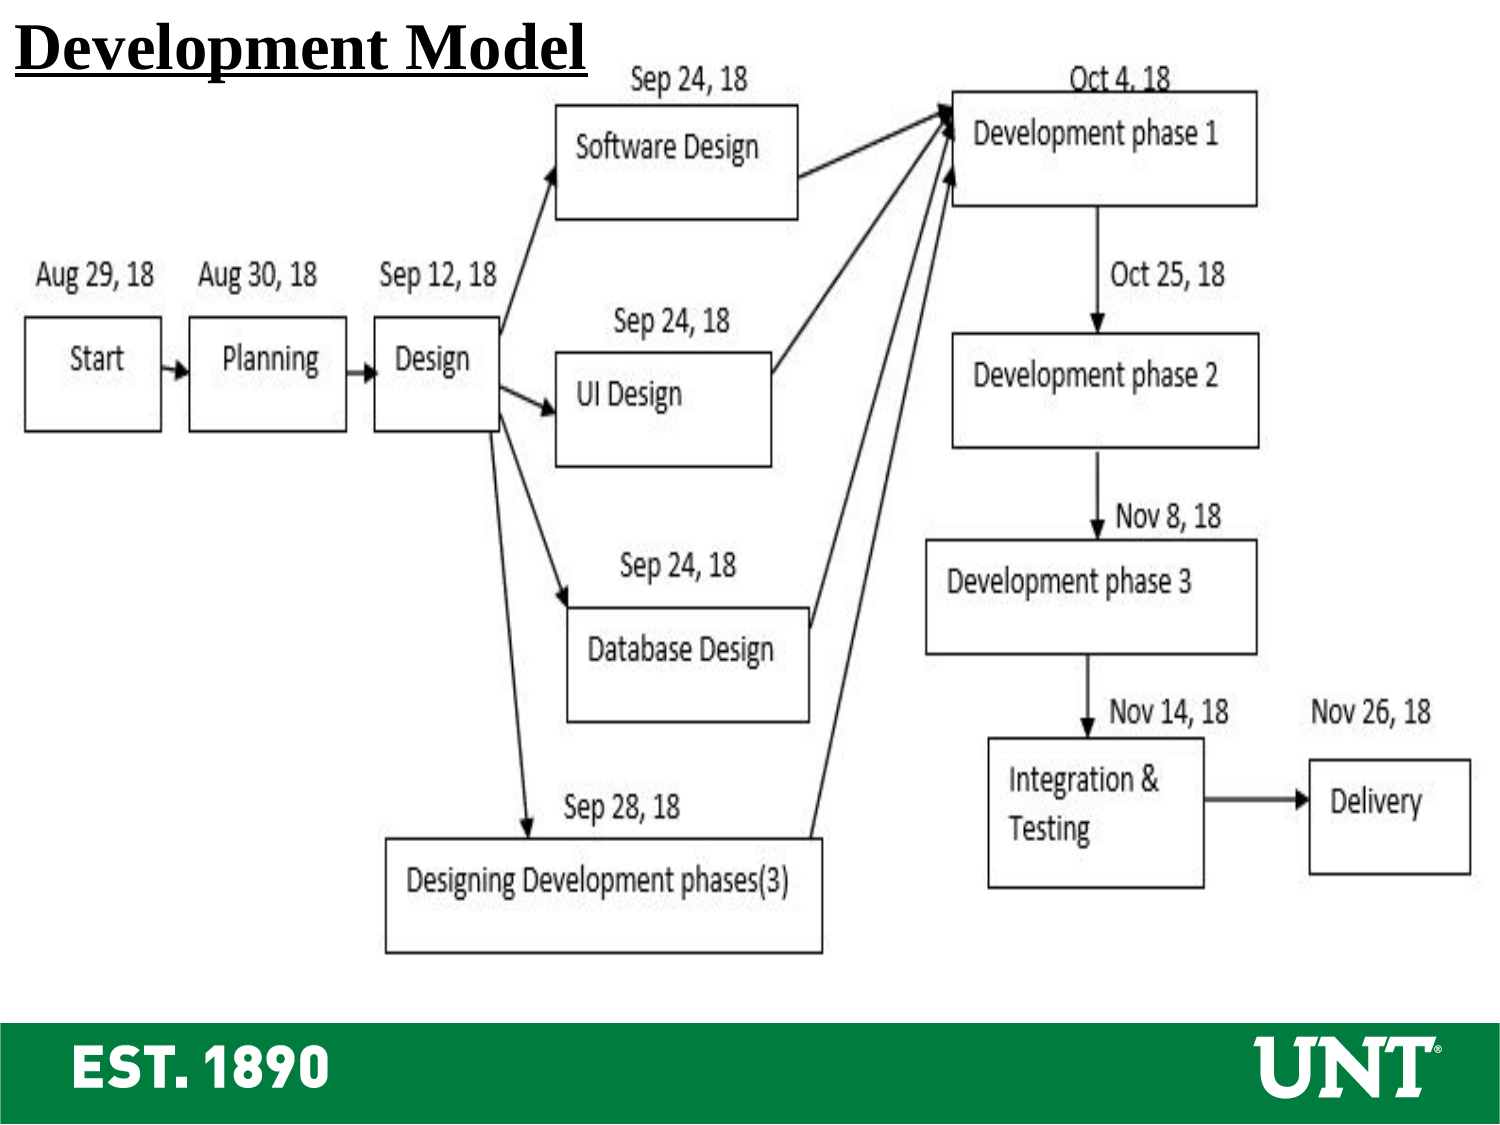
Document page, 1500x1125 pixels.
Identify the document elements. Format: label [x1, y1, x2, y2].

list [0, 0, 1500, 1023]
picture [0, 1023, 1500, 1125]
